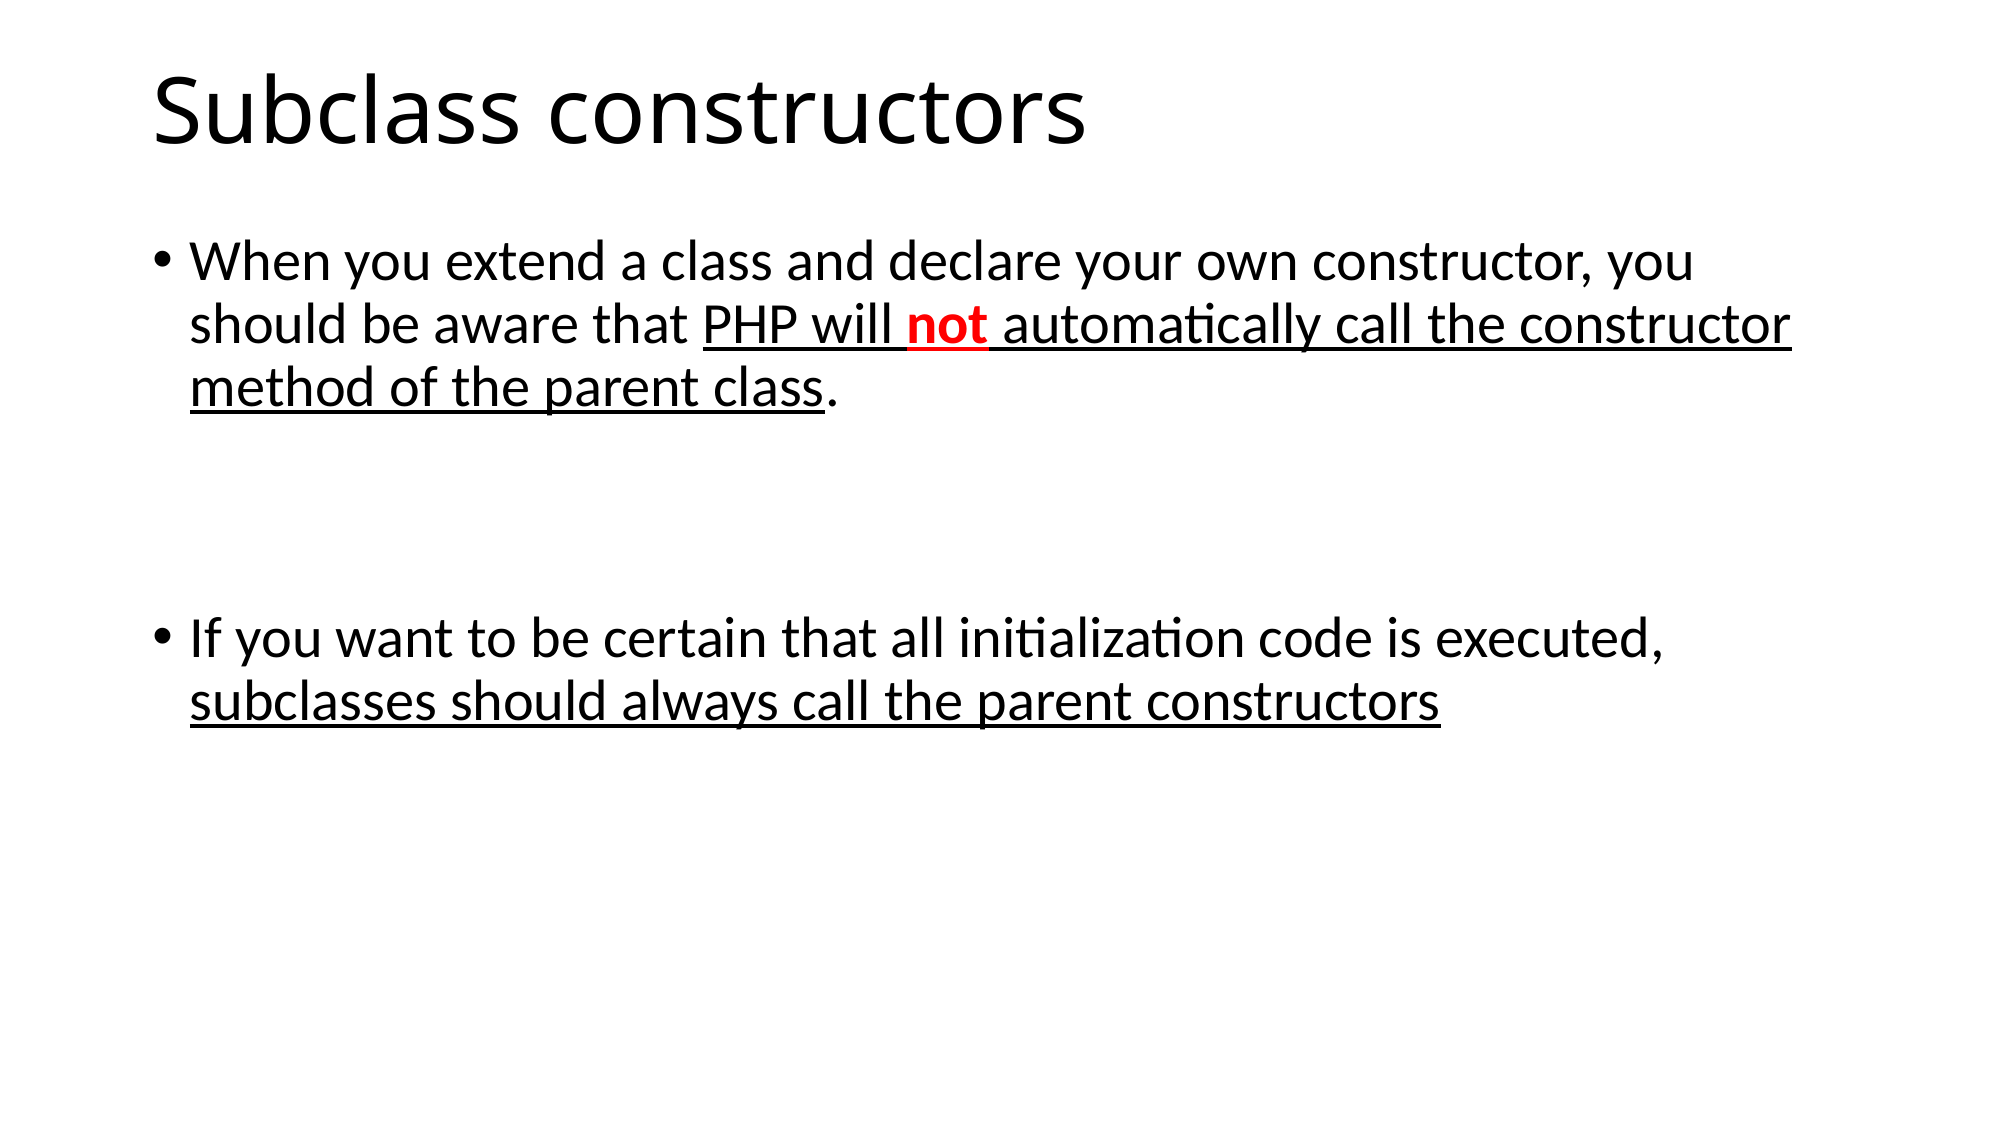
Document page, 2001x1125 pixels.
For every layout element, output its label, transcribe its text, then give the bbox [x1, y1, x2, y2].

title Subclass constructors [137, 5, 1863, 222]
list When you extend a class and declare your own constructor, you should be aware that PHP will not automatically call the constructor method of the parent class. If you want to be certain that all initialization code is executed, subclasses should always call the parent constructors [137, 222, 1863, 1125]
